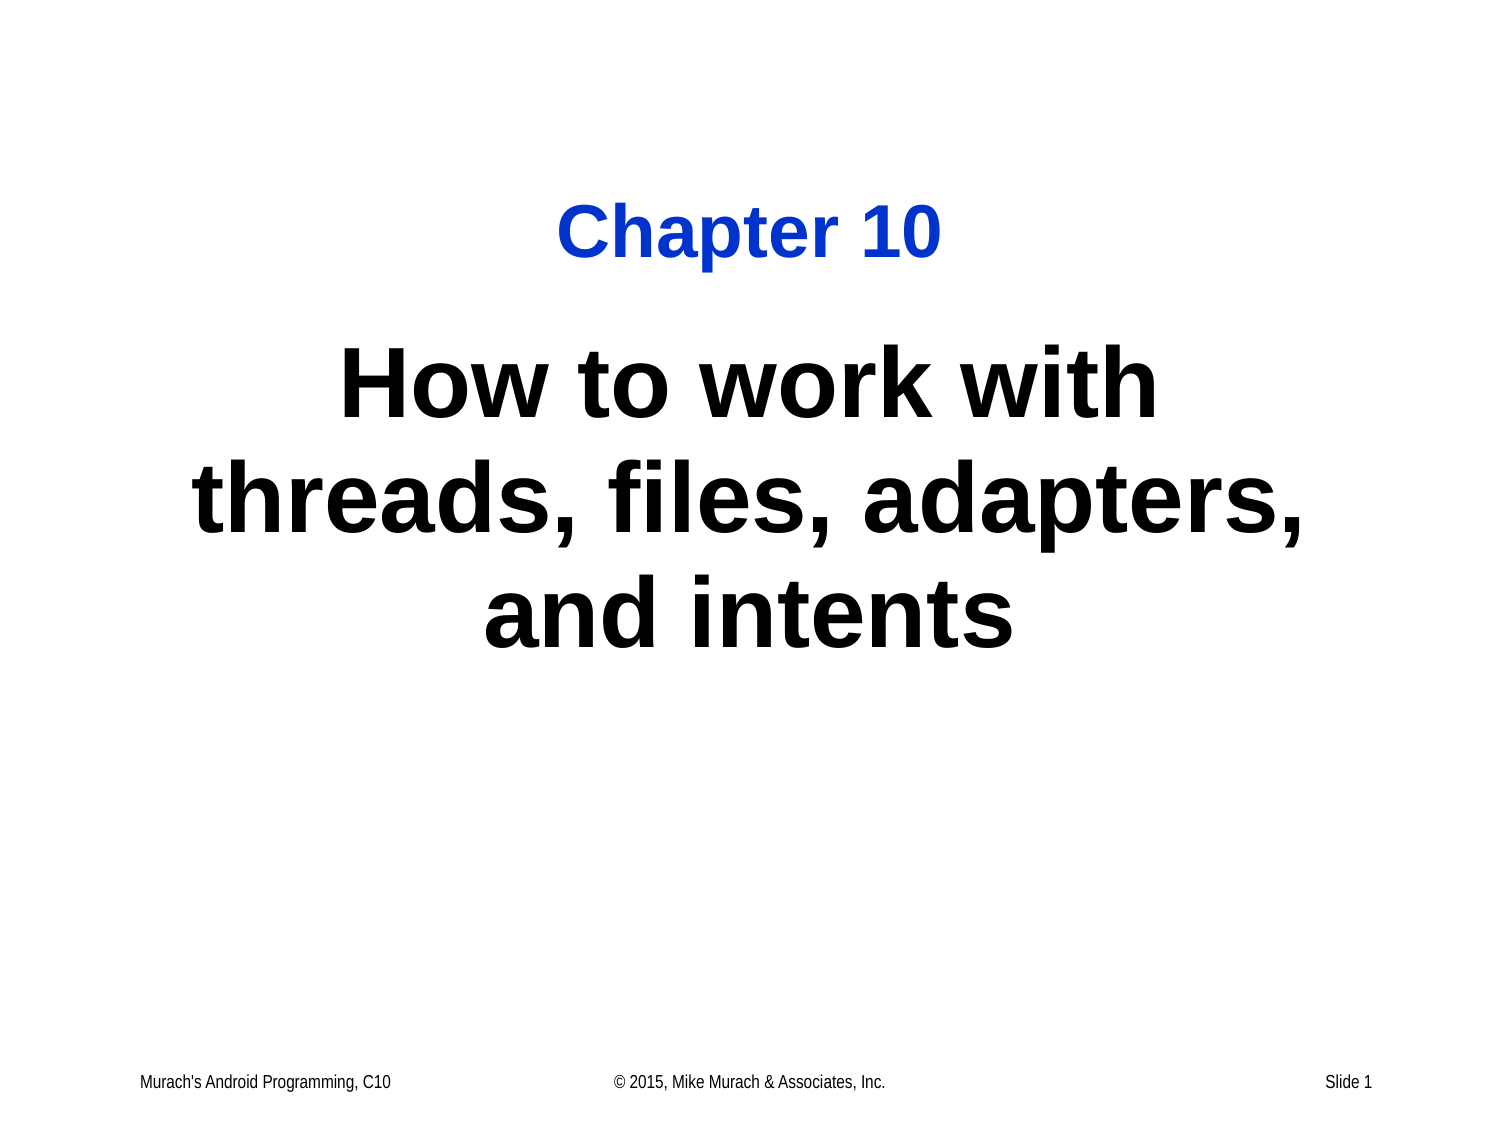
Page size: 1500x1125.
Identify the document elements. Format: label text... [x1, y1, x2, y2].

slide_number Slide 1 [1074, 1025, 1388, 1100]
footer © 2015, Mike Murach & Associates, Inc. [474, 1025, 1025, 1100]
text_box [187, 187, 1314, 683]
slide_number Murach's Android Programming, C10 [125, 1025, 450, 1100]
